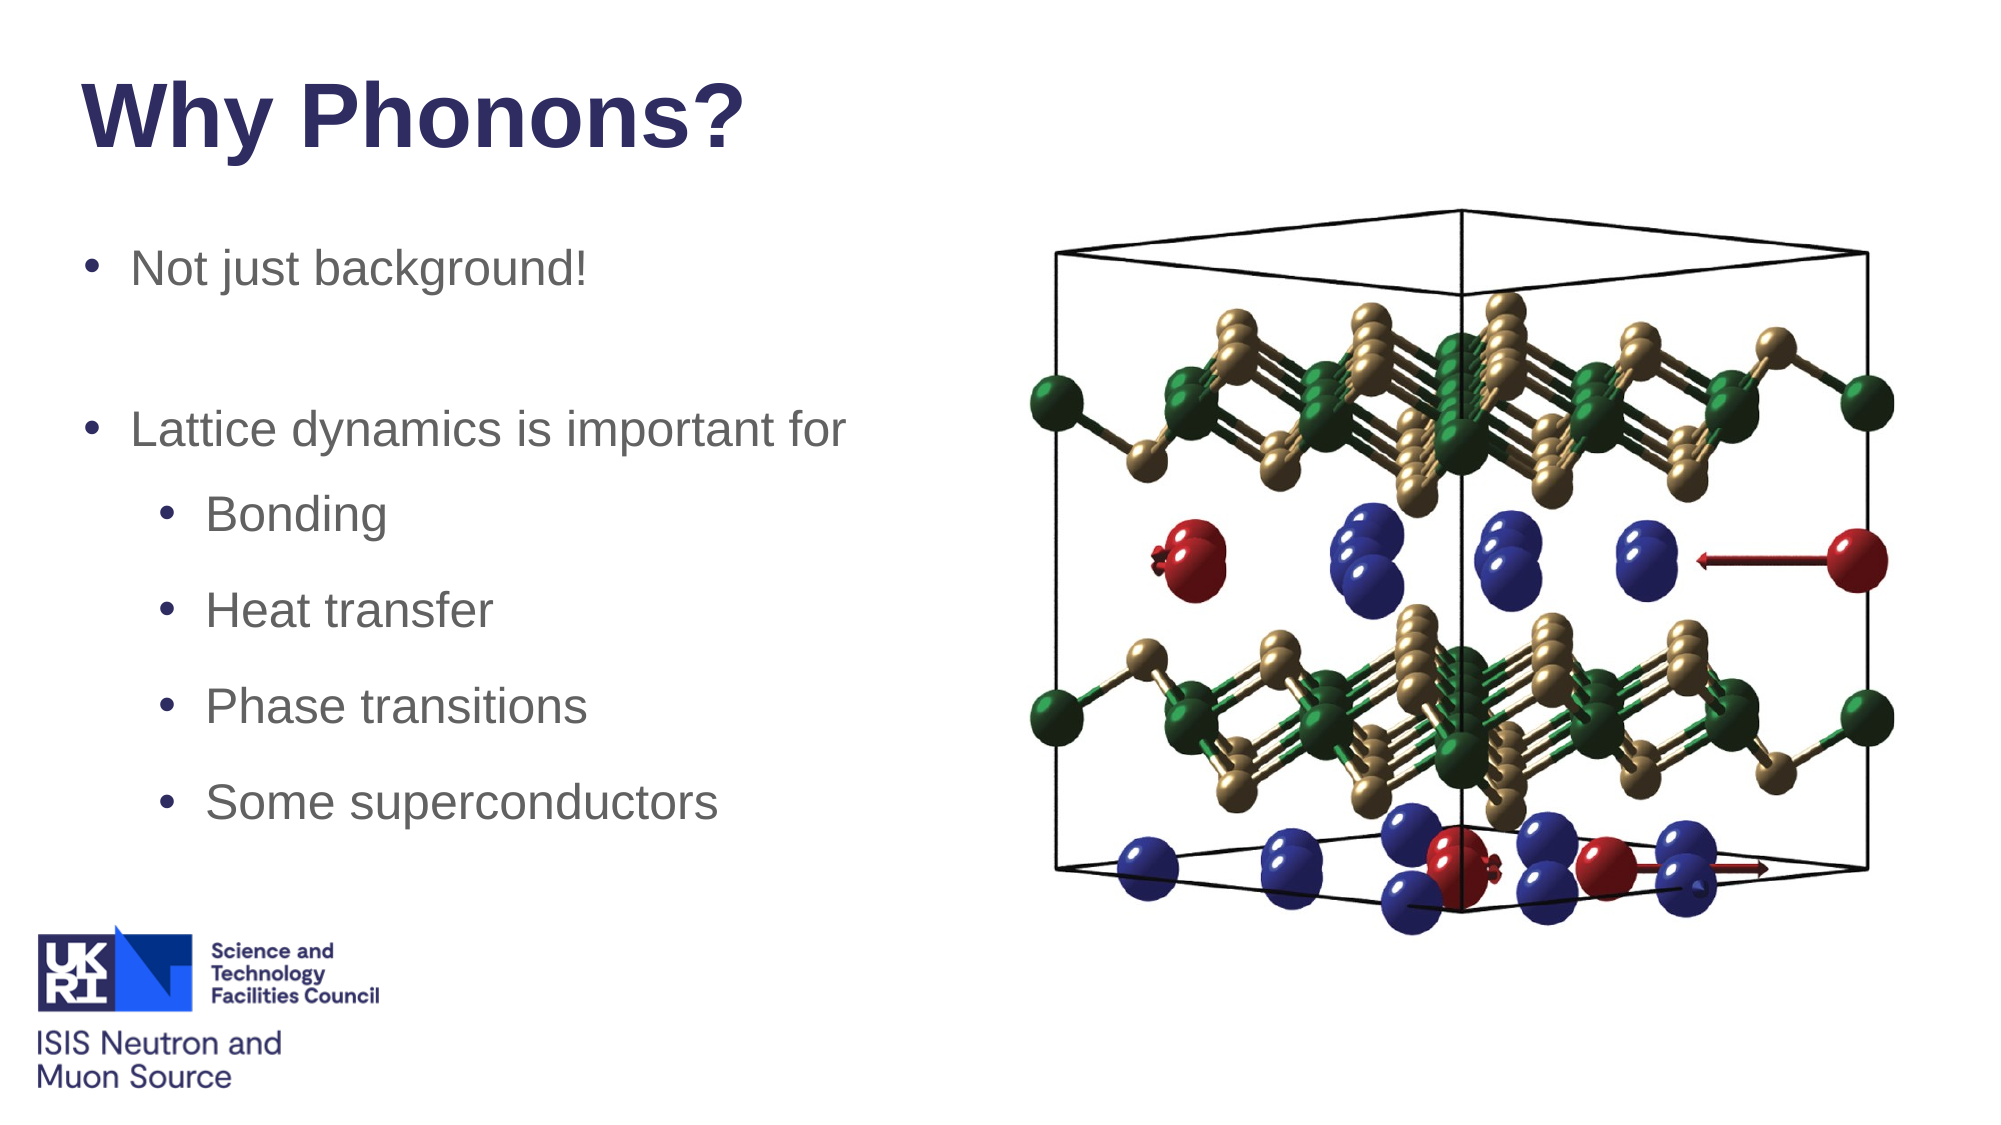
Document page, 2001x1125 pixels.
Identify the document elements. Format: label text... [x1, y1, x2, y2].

picture [15, 911, 402, 1111]
picture [994, 184, 1895, 948]
list Not just background! Lattice dynamics is important for Bonding Heat transfer Phase transitions Some superconductors [68, 227, 989, 887]
title Why Phonons? [66, 56, 1827, 180]
